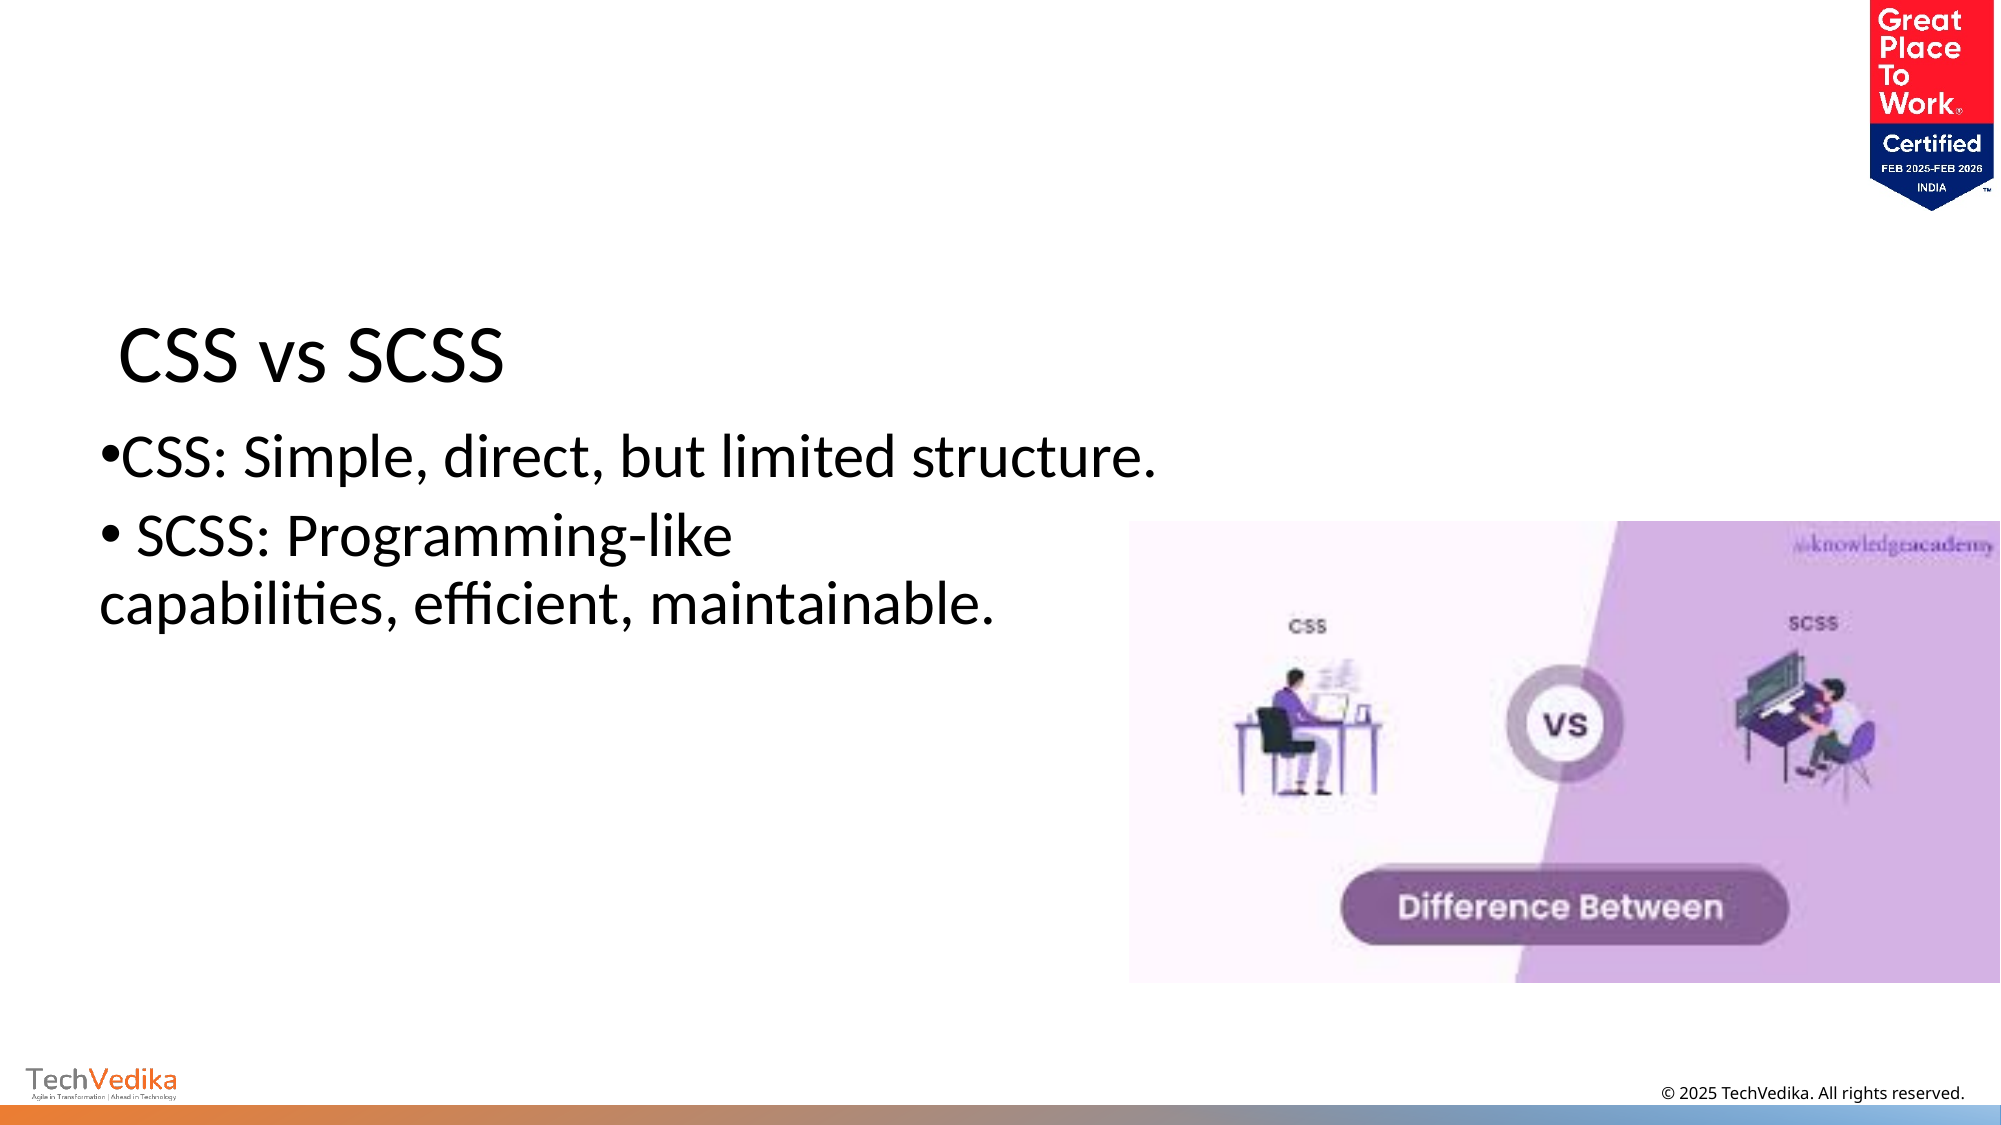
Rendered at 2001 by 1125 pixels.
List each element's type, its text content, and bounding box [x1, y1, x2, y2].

text_box CSS: Simple, direct, but limited structure. SCSS: Programming-like capabilities, efficient, maintainable. [84, 415, 1259, 982]
picture [25, 1066, 178, 1101]
title CSS vs SCSS [103, 142, 858, 408]
picture [1129, 521, 2000, 983]
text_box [0, 1105, 2000, 1125]
picture [1857, 0, 2000, 211]
